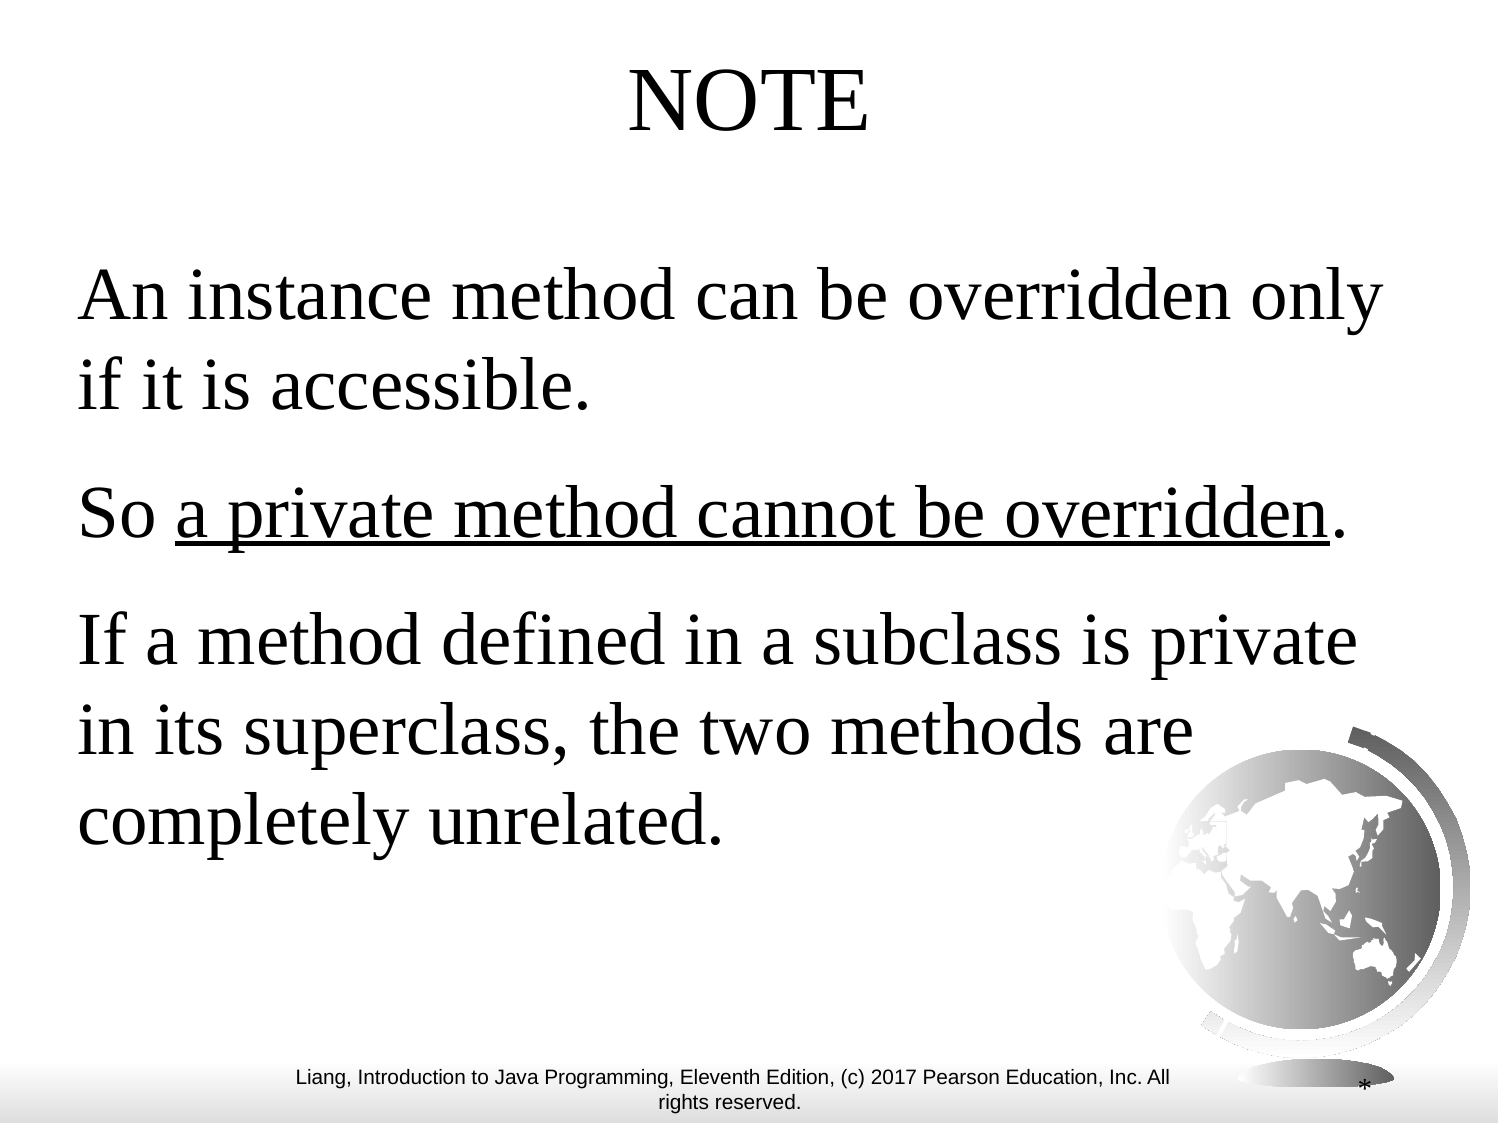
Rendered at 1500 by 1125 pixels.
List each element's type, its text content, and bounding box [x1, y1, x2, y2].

text_box An instance method can be overridden only if it is accessible. So a private method cannot be overridden. If a method defined in a subclass is private in its superclass, the two methods are completely unrelated. [62, 237, 1438, 868]
slide_number * [1074, 1049, 1388, 1125]
title NOTE [112, 37, 1388, 151]
